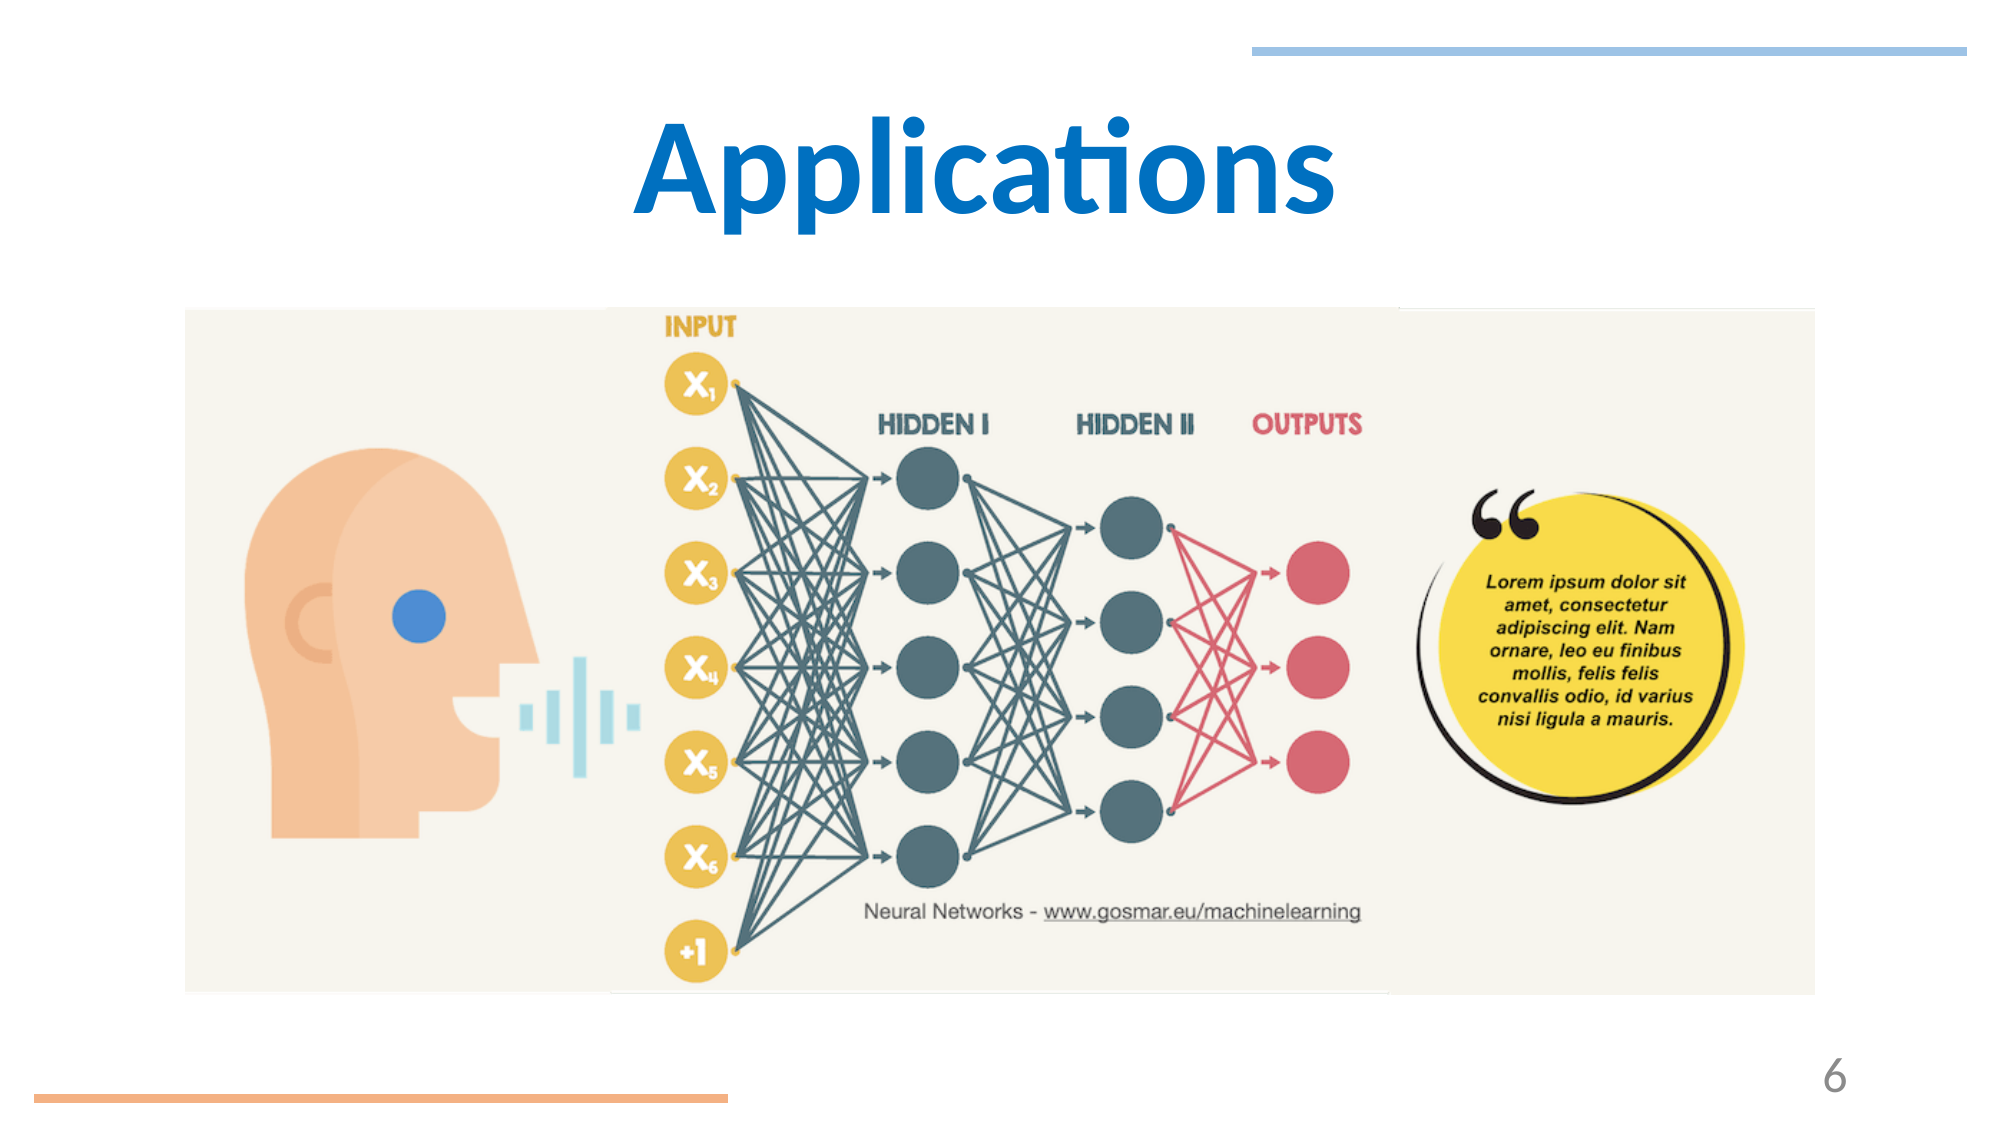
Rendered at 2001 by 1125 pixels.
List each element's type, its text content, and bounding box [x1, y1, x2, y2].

picture [185, 307, 1815, 995]
title Applications [123, 59, 1849, 278]
slide_number 6 [1412, 1042, 1863, 1103]
